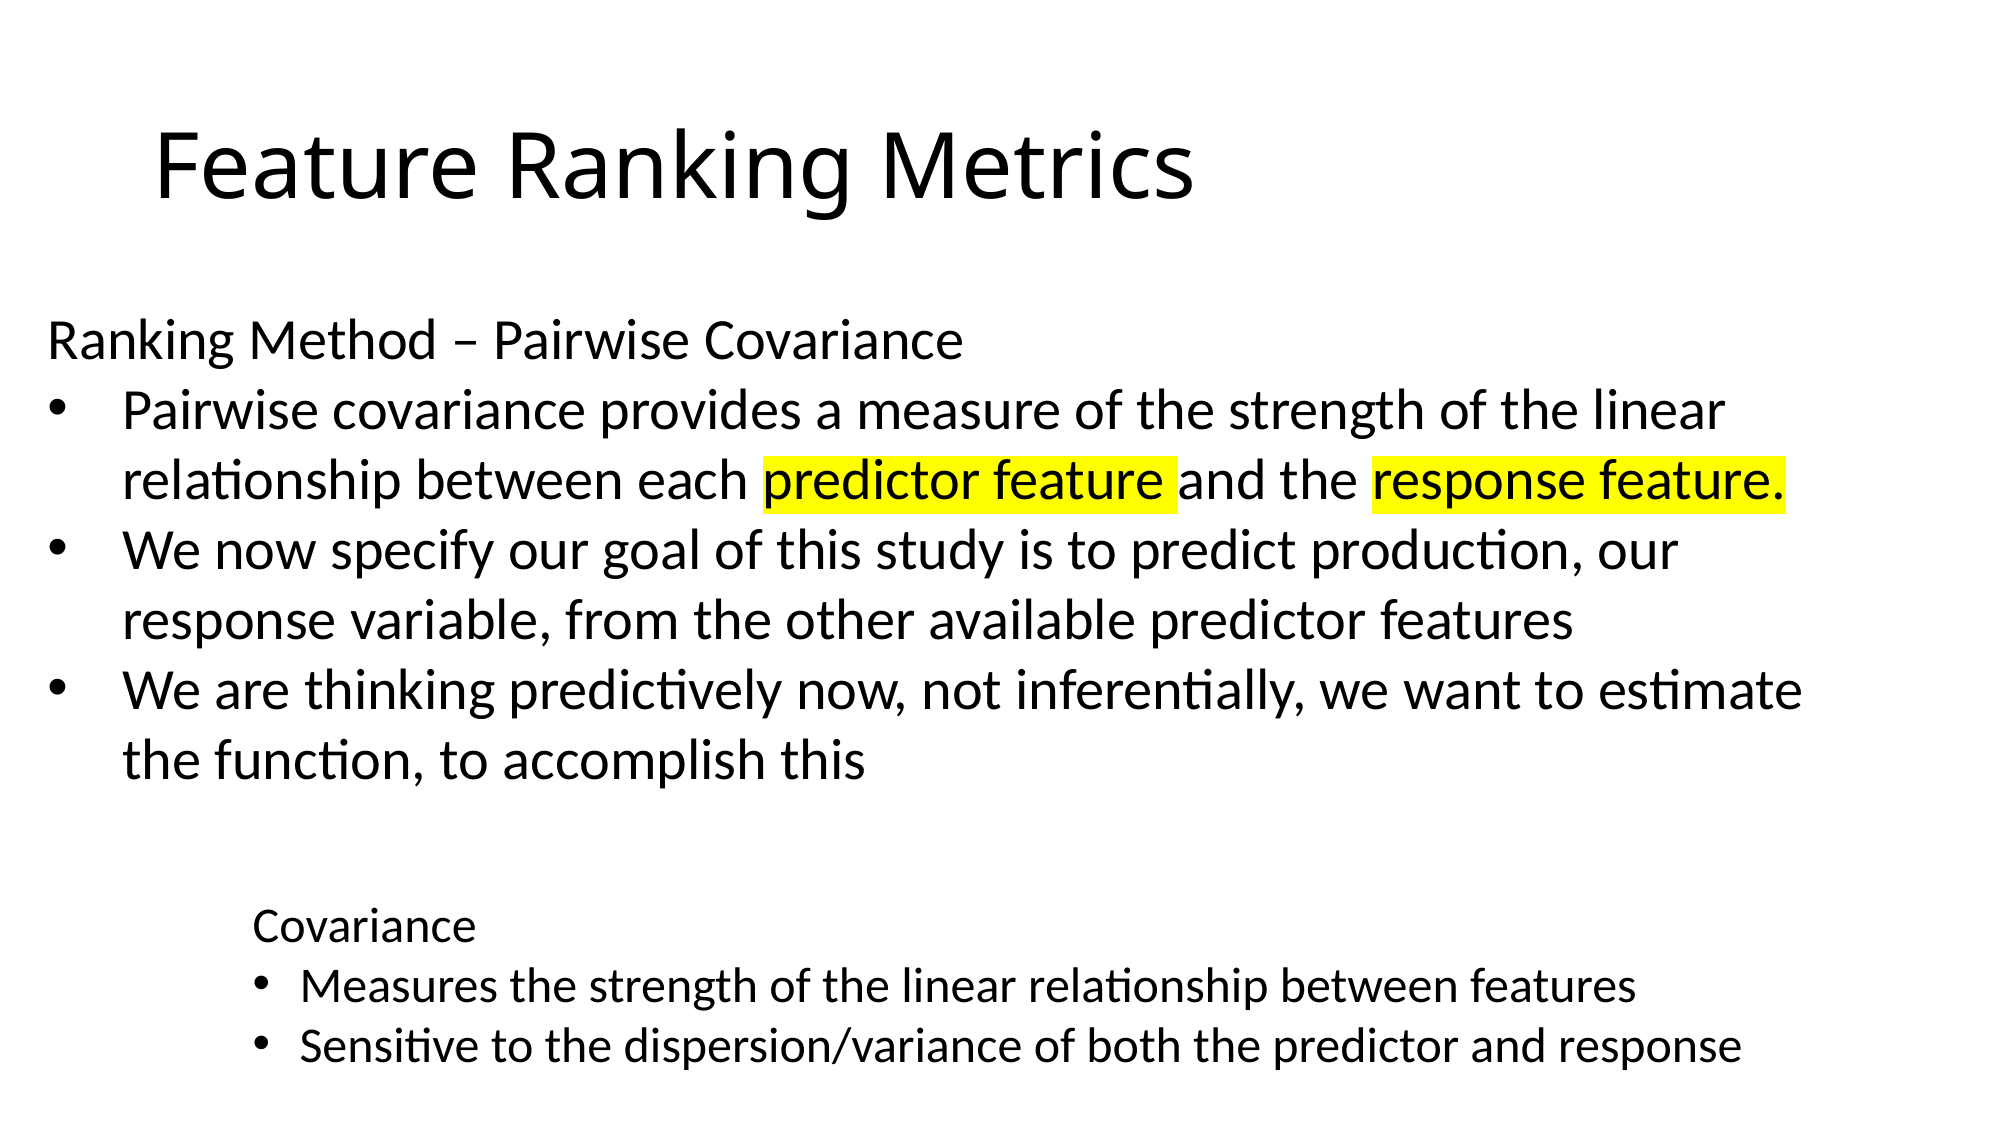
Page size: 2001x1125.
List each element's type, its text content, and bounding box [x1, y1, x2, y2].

text_box Covariance Measures the strength of the linear relationship between features Sensitive to the dispersion/variance of both the predictor and response [237, 885, 1796, 1080]
text_box Ranking Method – Pairwise Covariance Pairwise covariance provides a measure of the strength of the linear relationship between each predictor feature and the response feature. We now specify our goal of this study is to predict production, our response variable, from the other available predictor features We are thinking predictively now, not inferentially, we want to estimate the function, to accomplish this [32, 293, 1904, 844]
title Feature Ranking Metrics [137, 59, 1863, 278]
